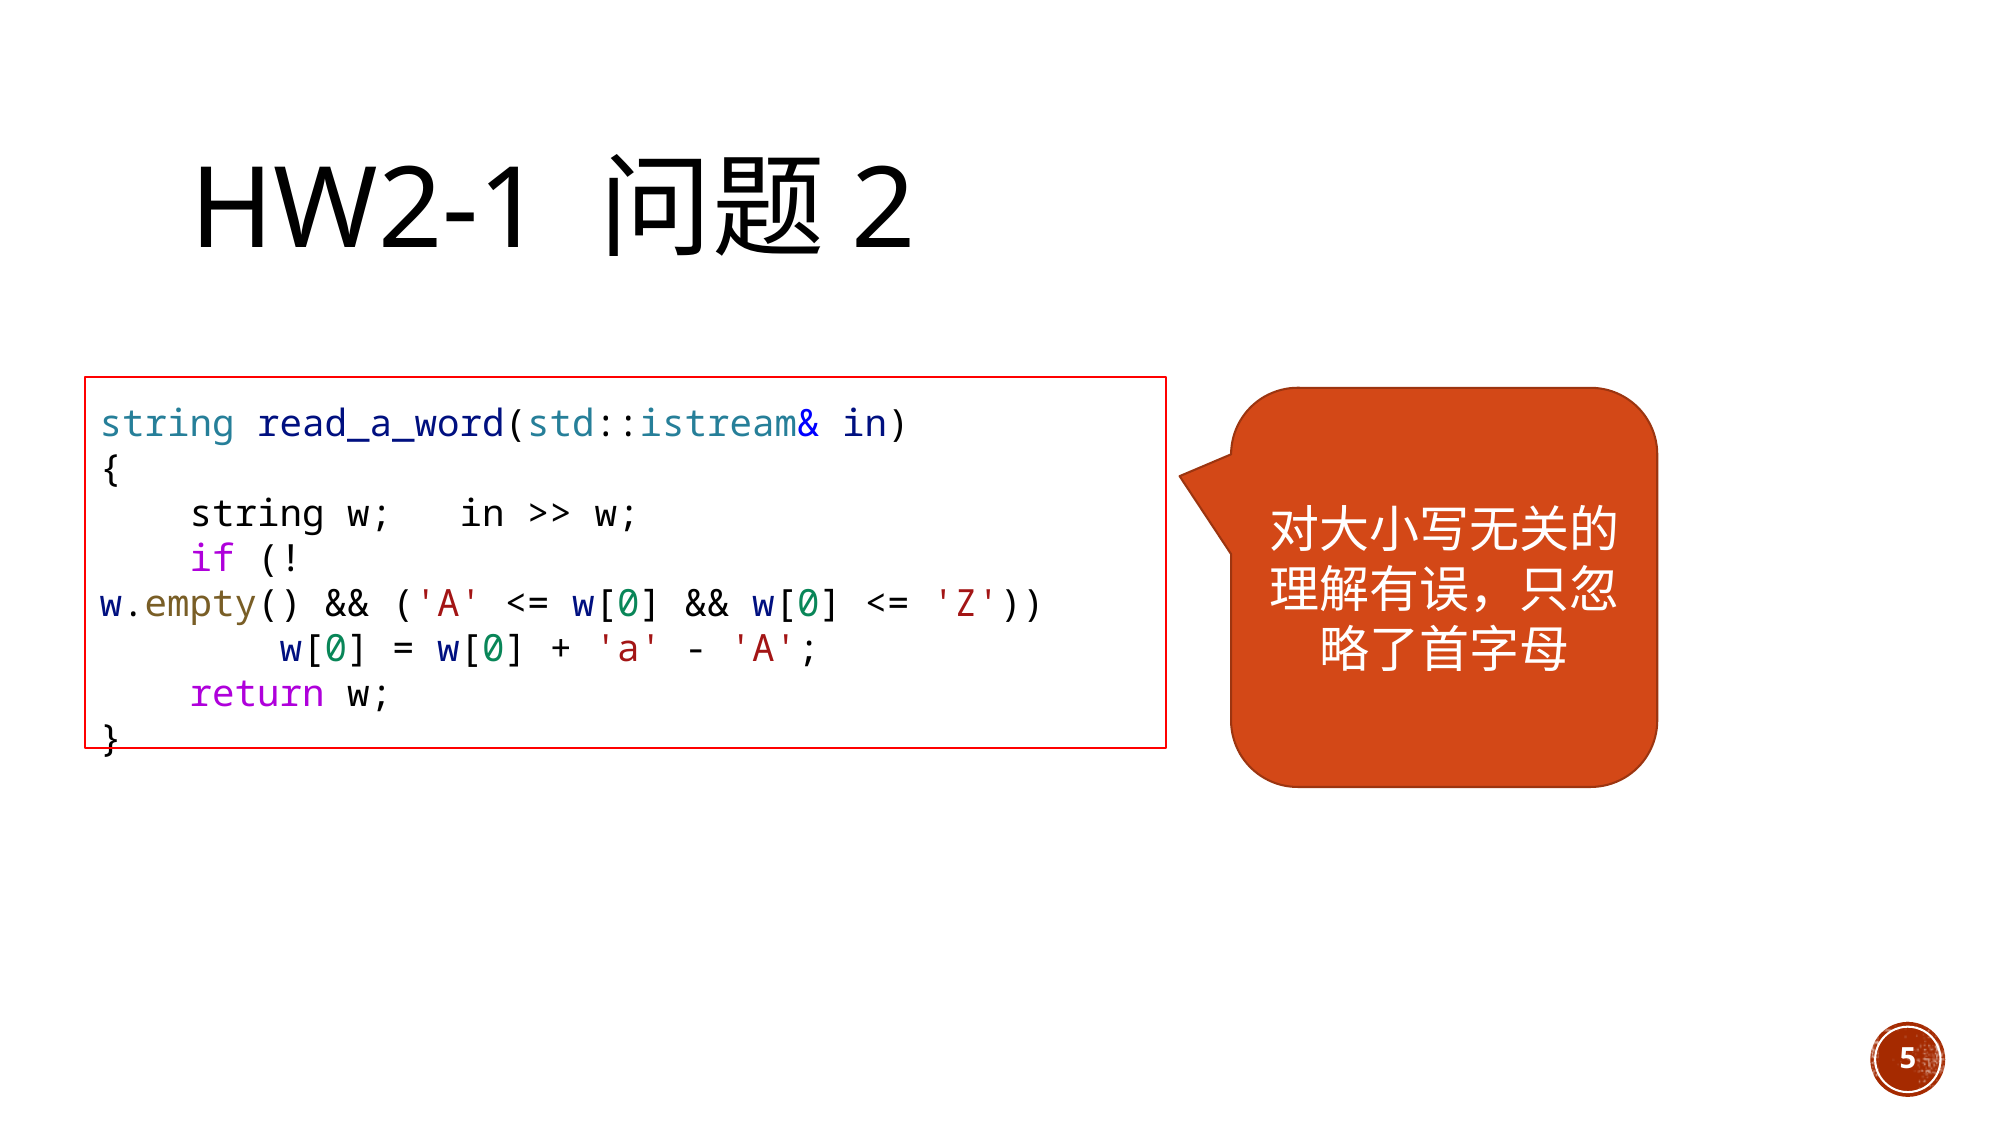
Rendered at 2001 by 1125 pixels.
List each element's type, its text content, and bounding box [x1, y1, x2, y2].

slide_number 5 [1855, 1028, 1961, 1089]
text_box 对大小写无关的理解有误，只忽略了首字母 [1178, 386, 1659, 789]
list string read_a_word(std::istream& in) { string w; in >> w; if (!w.empty() && ('A' <= w[0] && w[0] <= 'Z')) w[0] = w[0] + 'a' - 'A'; return w; } [84, 391, 1255, 759]
title HW2-1 问题2 [175, 79, 1826, 344]
text_box [84, 376, 1167, 749]
